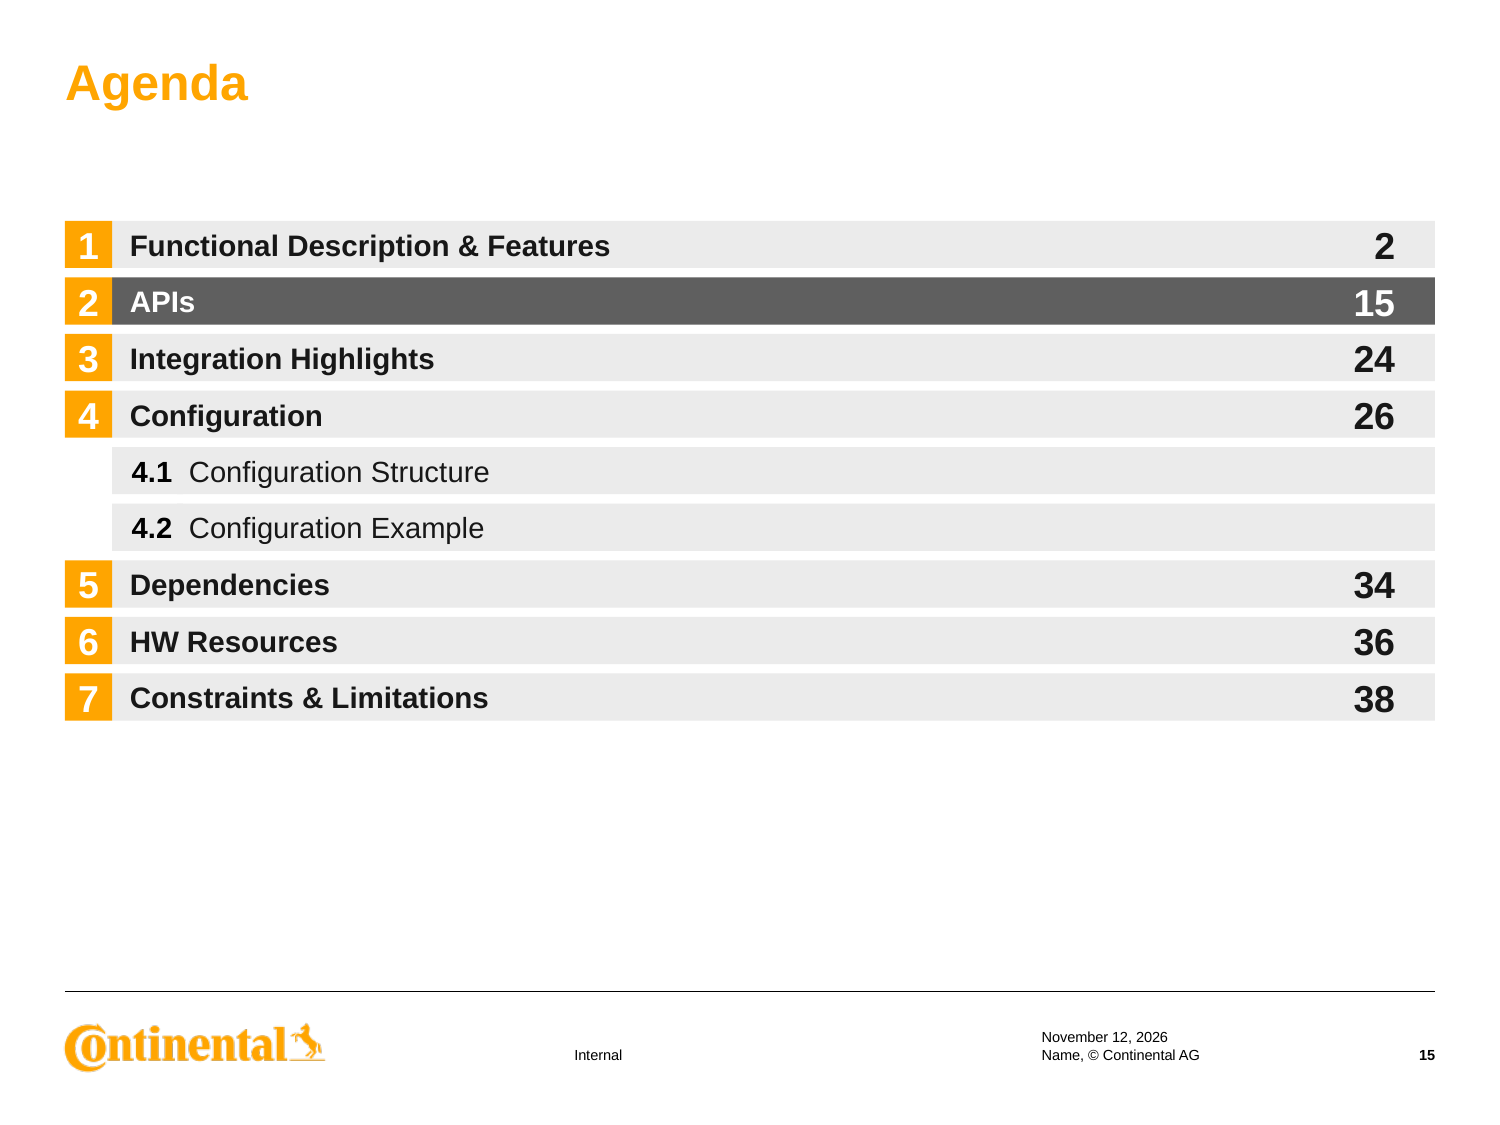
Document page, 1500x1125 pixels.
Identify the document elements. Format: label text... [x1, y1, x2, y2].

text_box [64, 49, 1459, 721]
slide_number 15 [1376, 1045, 1436, 1071]
footer Name, © Continental AG [1041, 1045, 1371, 1071]
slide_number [1041, 1021, 1371, 1045]
